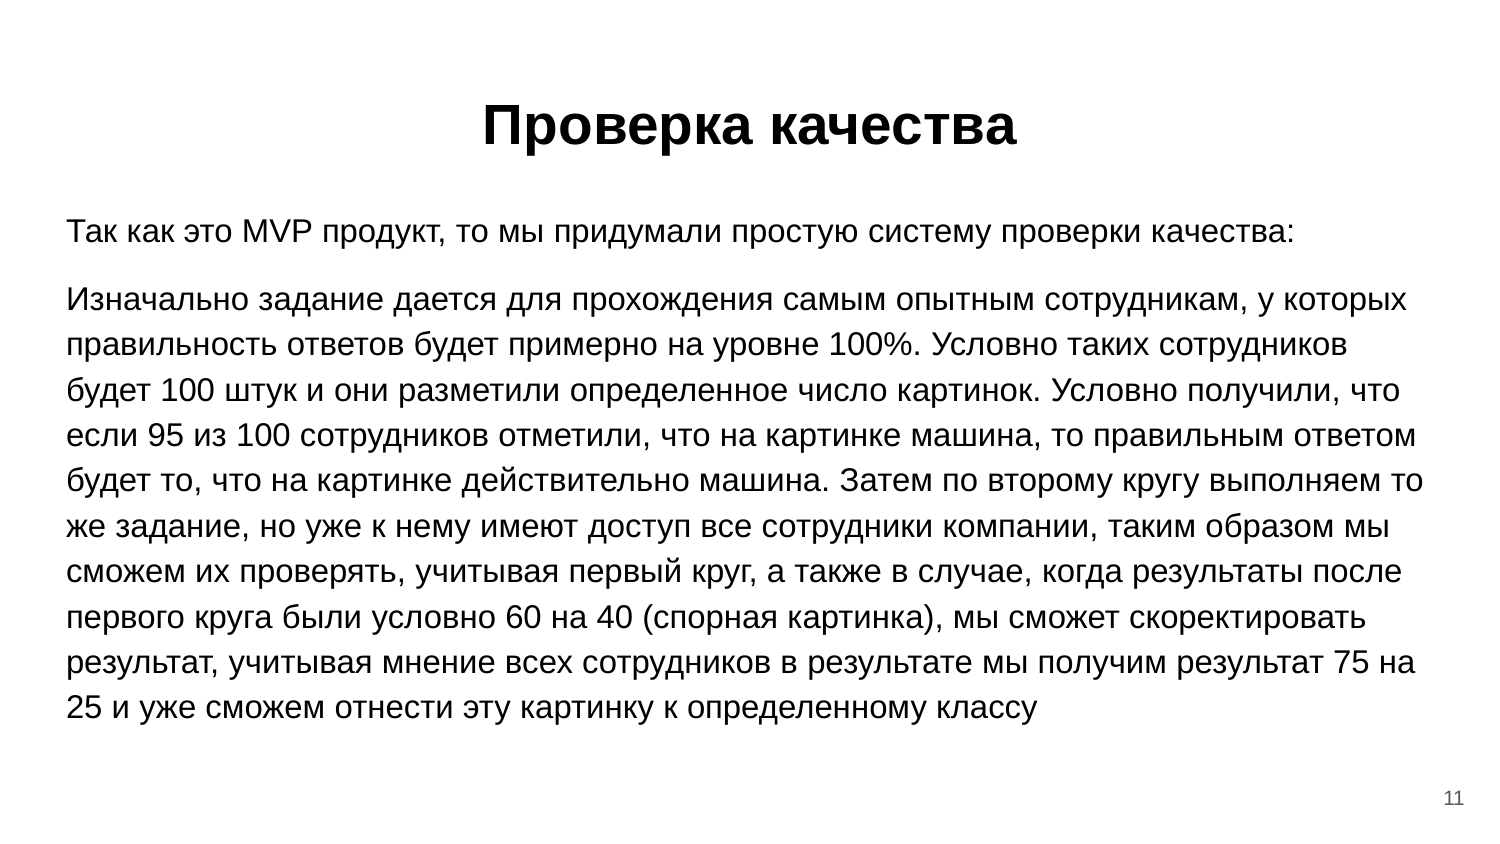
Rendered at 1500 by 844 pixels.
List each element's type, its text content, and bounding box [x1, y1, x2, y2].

slide_number ‹#› [1389, 764, 1480, 830]
list Так как это MVP продукт, то мы придумали простую систему проверки качества: Изначально задание дается для прохождения самым опытным сотрудникам, у которых правильность ответов будет примерно на уровне 100%. Условно таких сотрудников будет 100 штук и они разметили определенное число картинок. Условно получили, что если 95 из 100 сотрудников отметили, что на картинке машина, то правильным ответом будет то, что на картинке действительно машина. Затем по второму кругу выполняем то же задание, но уже к нему имеют доступ все сотрудники компании, таким образом мы сможем их проверять, учитывая первый круг, а также в случае, когда результаты после первого круга были условно 60 на 40 (спорная картинка), мы сможет скоректировать результат, учитывая мнение всех сотрудников в результате мы получим результат 75 на 25 и уже сможем отнести эту картинку к определенному классу [51, 189, 1449, 750]
title Проверка качества [51, 72, 1449, 167]
